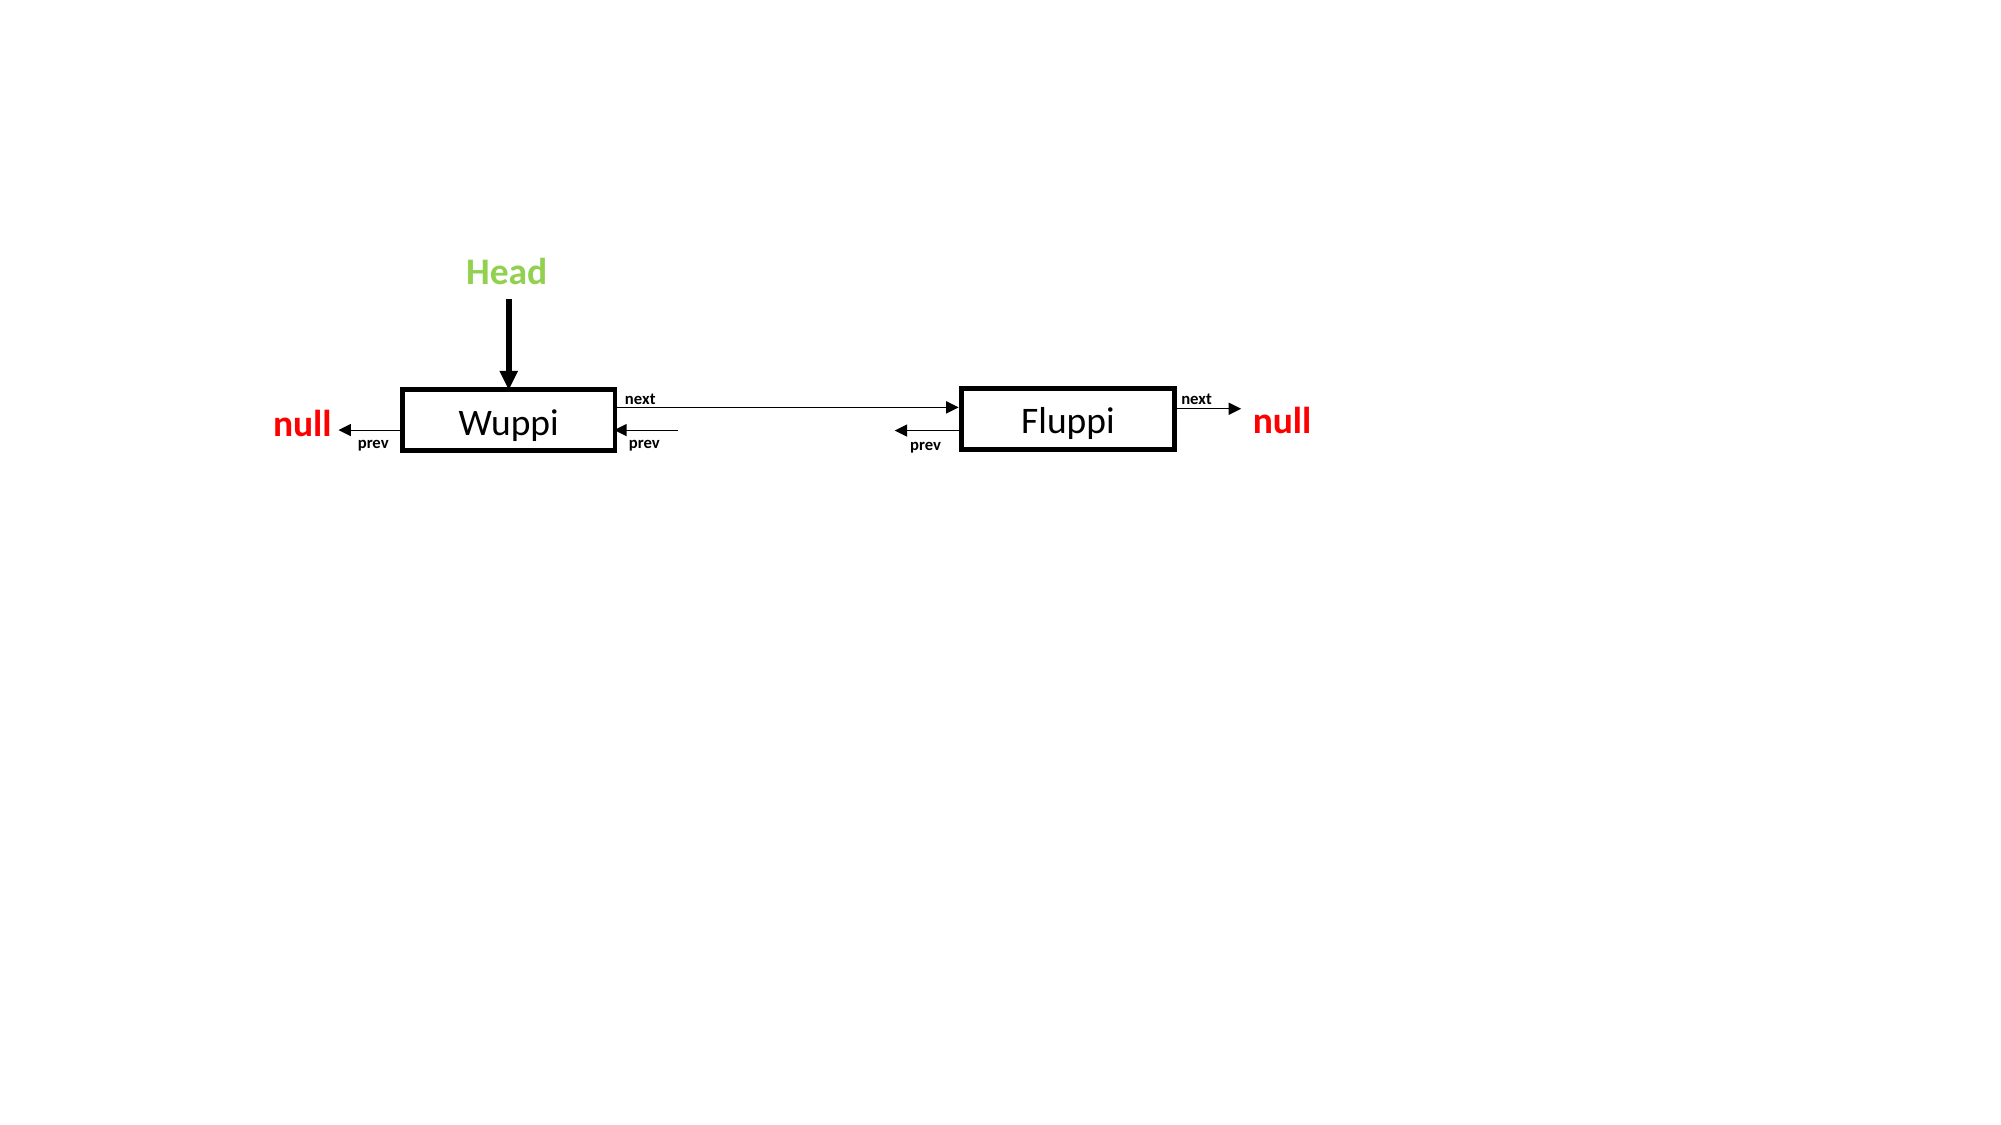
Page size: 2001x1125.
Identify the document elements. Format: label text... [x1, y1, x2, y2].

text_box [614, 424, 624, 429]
text_box prev [895, 425, 960, 461]
text_box null [258, 391, 374, 452]
text_box next [610, 380, 675, 416]
text_box Wuppi [401, 389, 616, 451]
text_box Head [451, 239, 567, 300]
text_box next [1166, 380, 1231, 416]
text_box null [1238, 388, 1353, 449]
text_box prev [627, 424, 679, 430]
text_box prev [343, 424, 408, 459]
text_box Fluppi [961, 388, 1175, 450]
text_box prev [614, 431, 679, 460]
